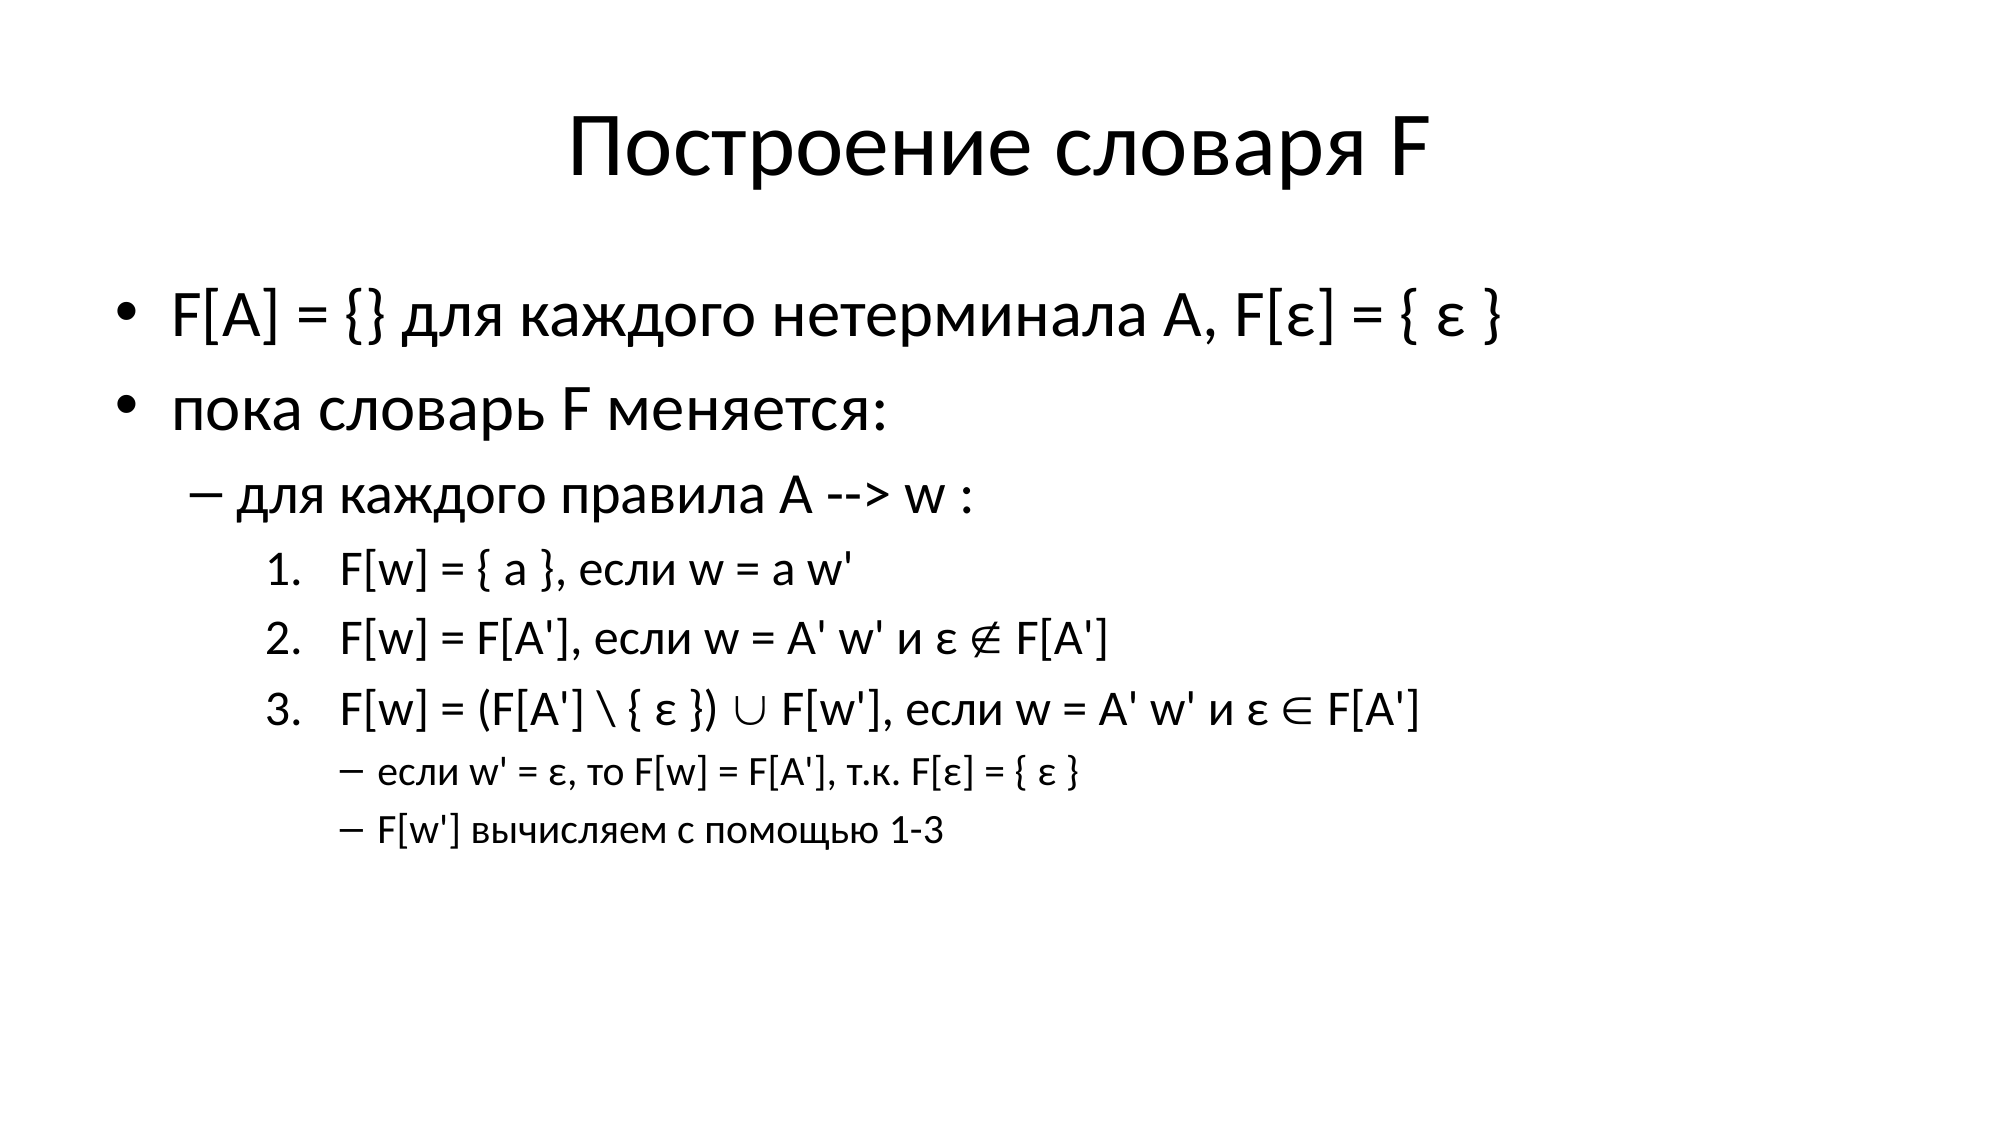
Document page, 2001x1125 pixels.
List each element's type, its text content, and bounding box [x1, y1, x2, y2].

title Построение словаря F [99, 45, 1900, 233]
list F[A] = {} для каждого нетерминала A, F[ε] = { ε } пока словарь F меняется: для каждого правила A --> w : F[w] = { a }, если w = a w' F[w] = F[A'], если w = A' w' и ε  F[A'] F[w] = (F[A'] \ { ε })  F[w'], если w = A' w' и ε  F[A'] если w' = ε, то F[w] = F[A'], т.к. F[ε] = { ε } F[w'] вычисляем с помощью 1-3 F[A] = F[A]  F[w] [99, 262, 1900, 1005]
